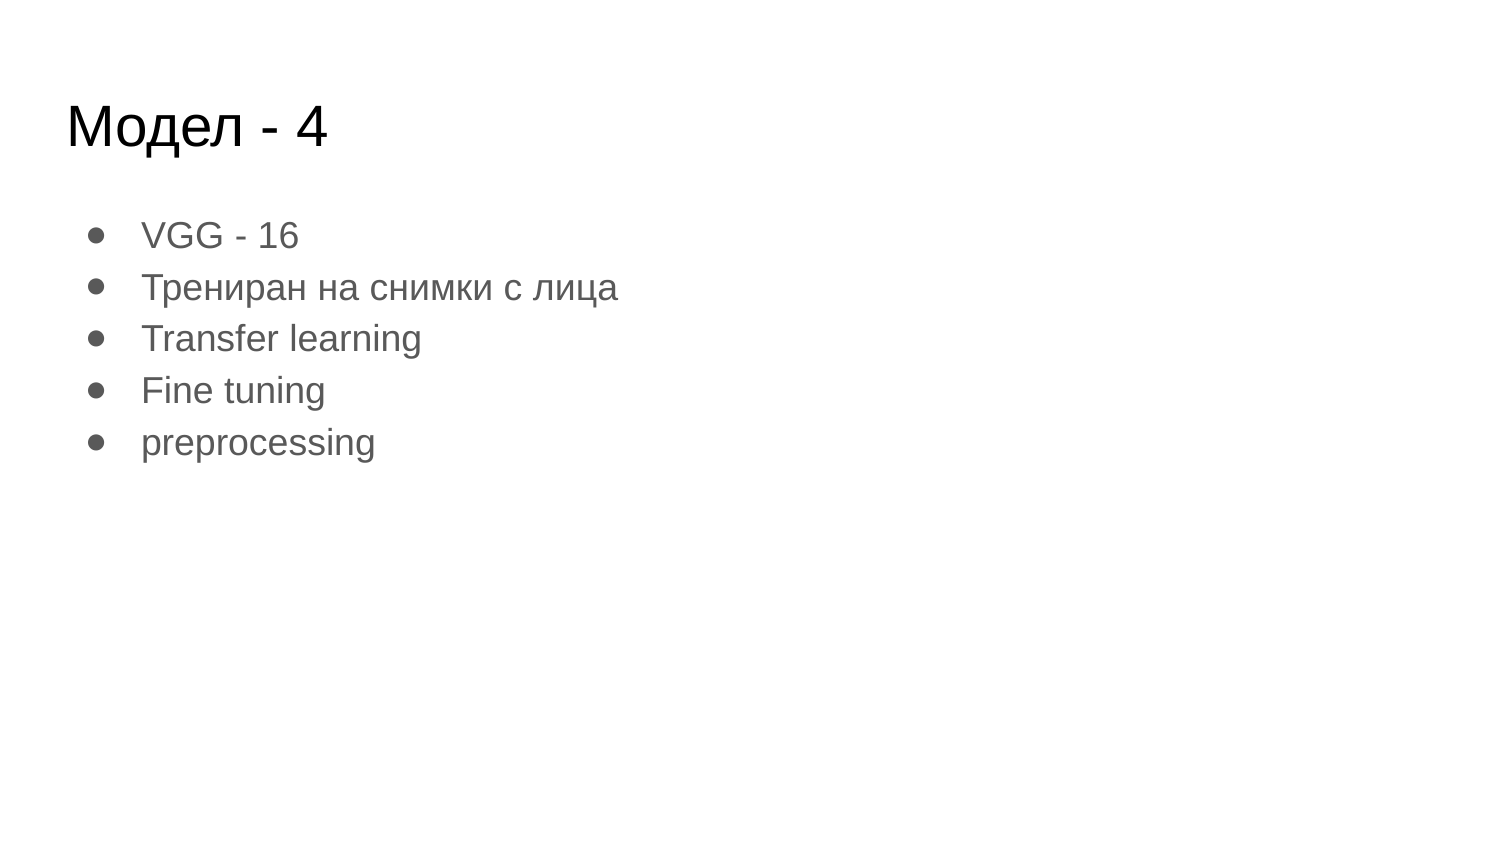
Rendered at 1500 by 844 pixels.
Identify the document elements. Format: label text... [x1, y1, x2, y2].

list VGG - 16 Трениран на снимки с лица Transfer learning Fine tuning preprocessing [51, 189, 1449, 750]
title Модел - 4 [51, 72, 1449, 167]
